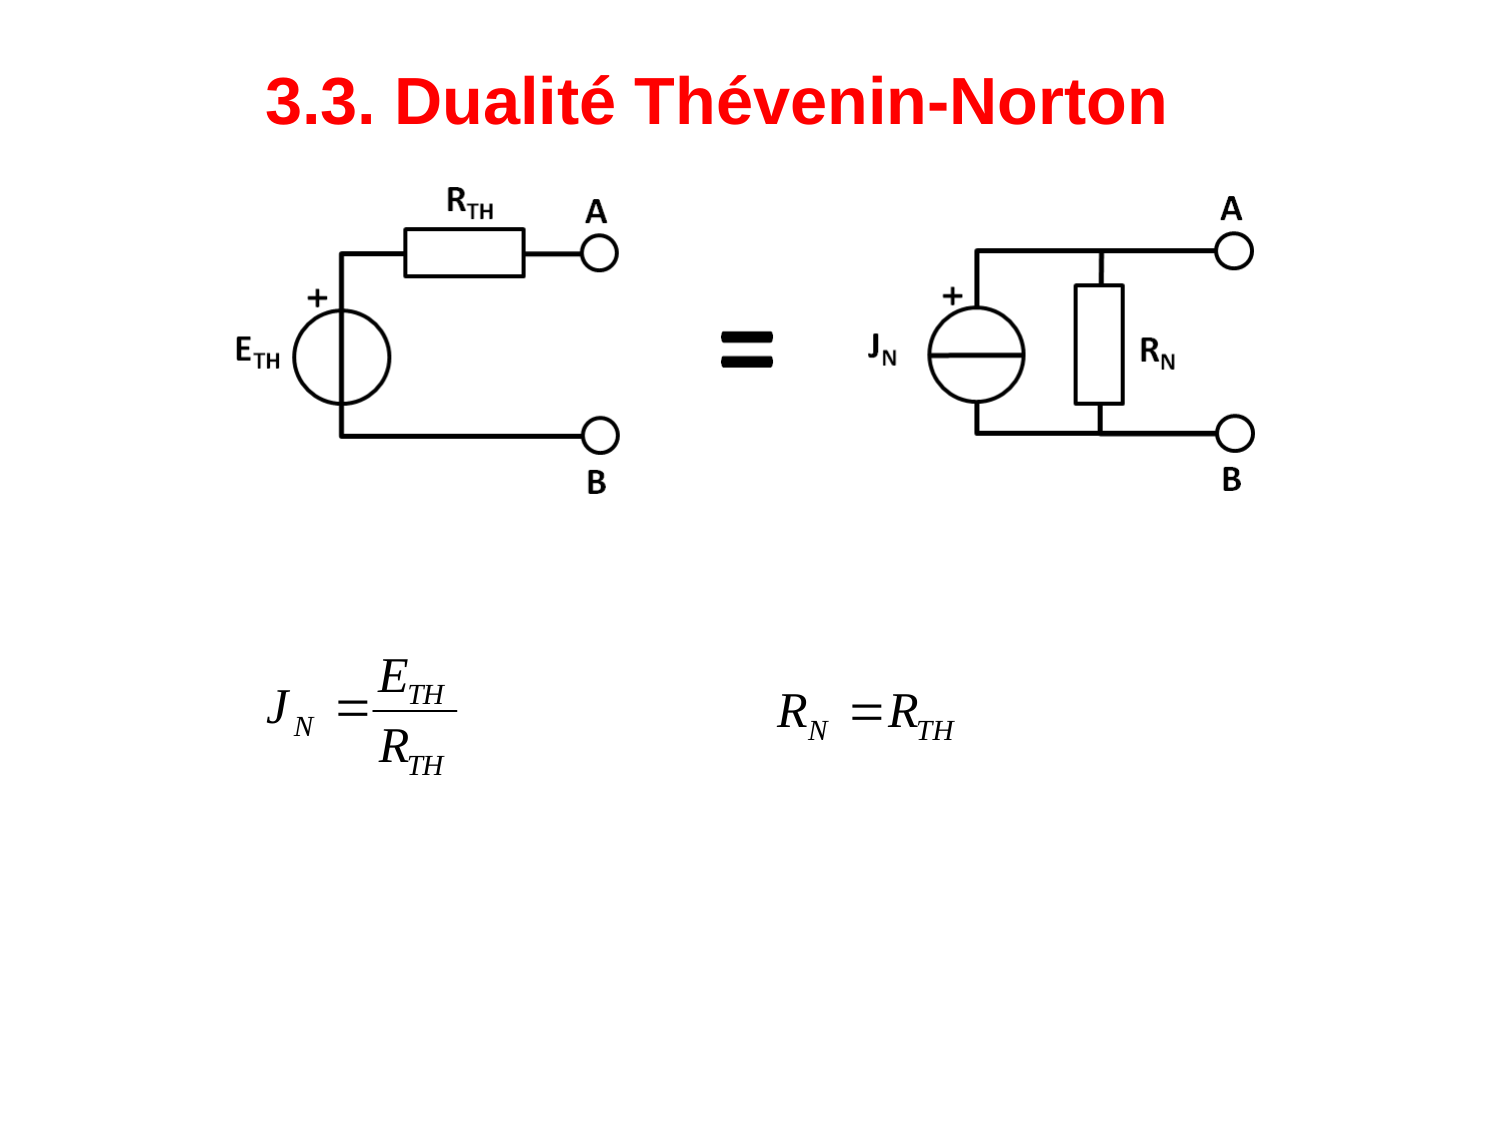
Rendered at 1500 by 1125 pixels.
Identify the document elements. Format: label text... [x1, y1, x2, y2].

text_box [255, 644, 469, 787]
picture [210, 163, 1278, 514]
text_box 3.3. Dualité Thévenin-Norton [98, 5, 1500, 151]
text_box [767, 677, 969, 754]
